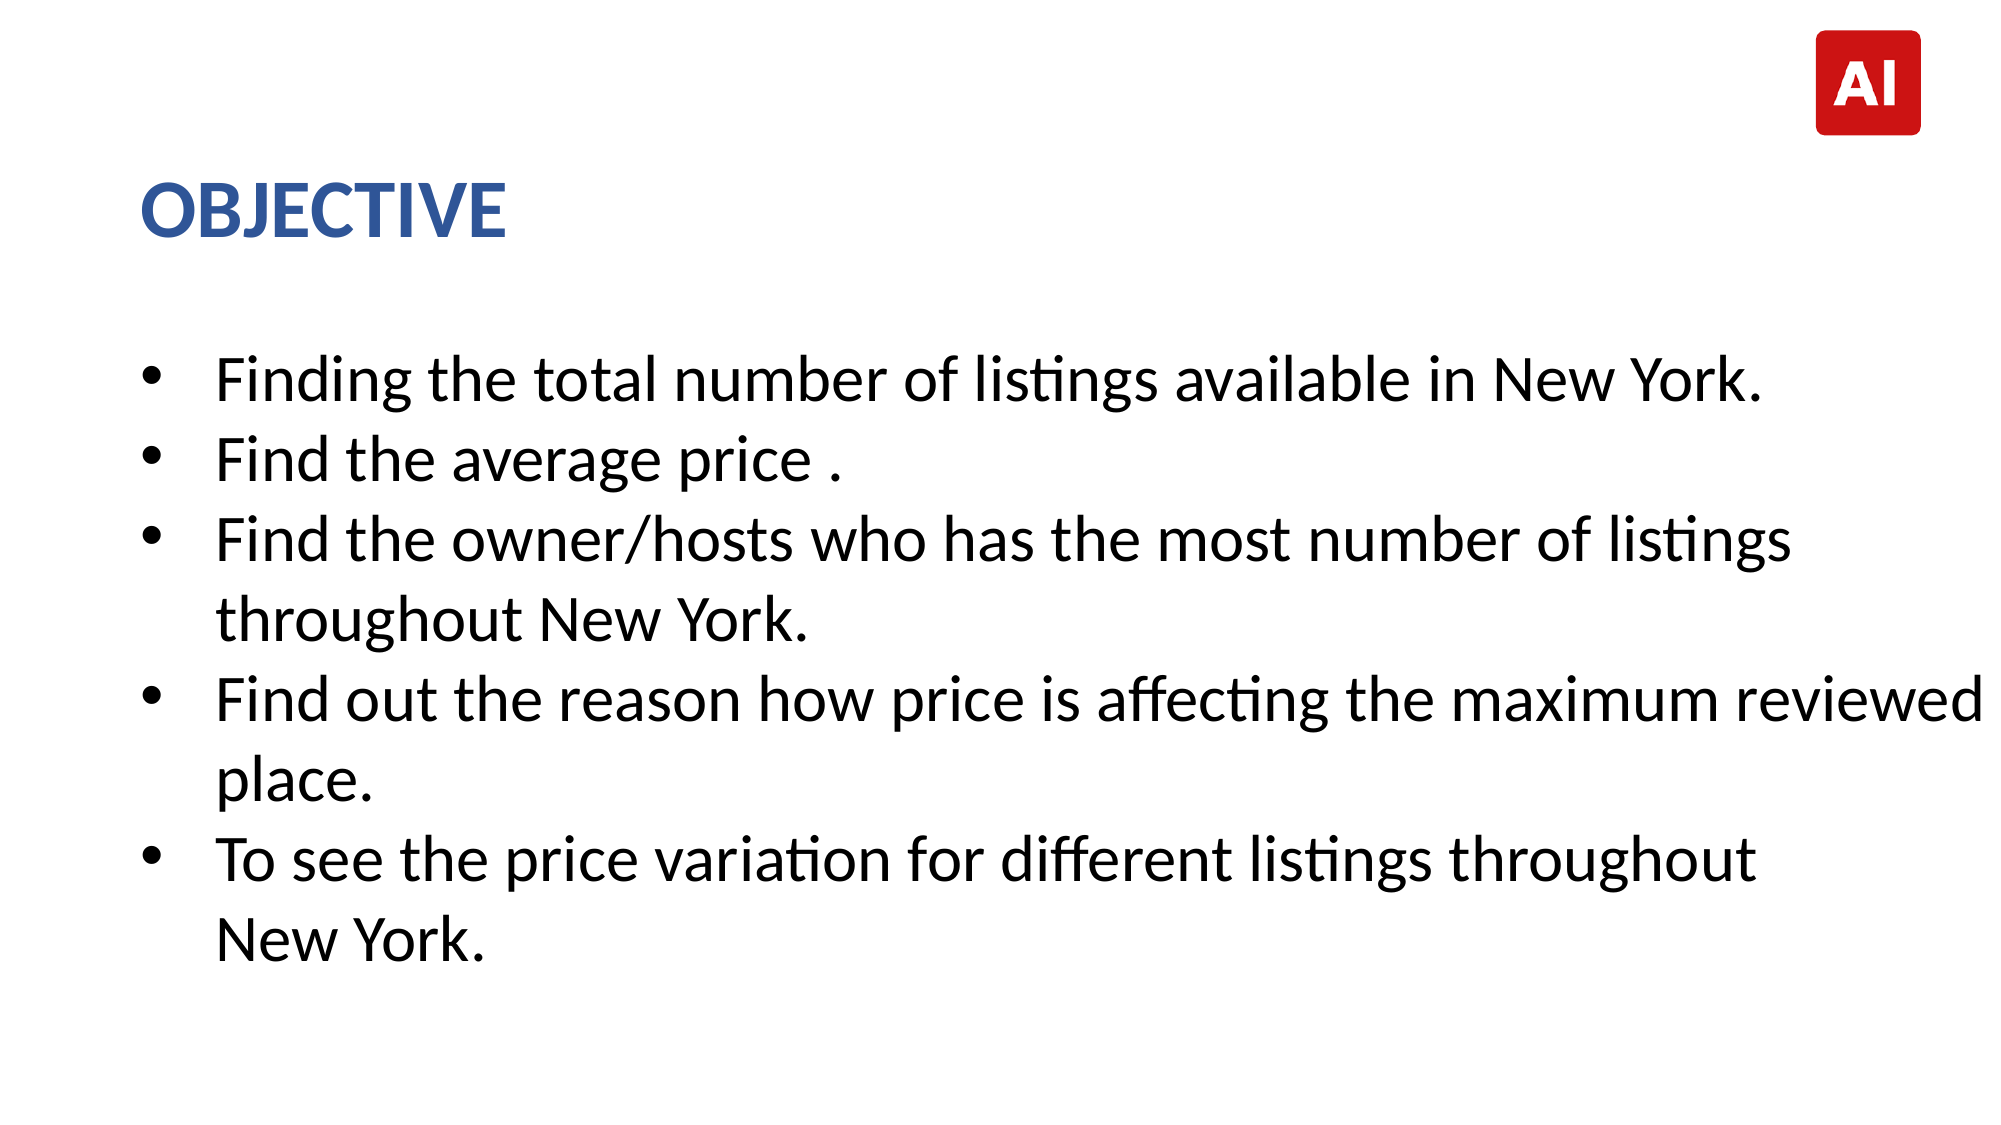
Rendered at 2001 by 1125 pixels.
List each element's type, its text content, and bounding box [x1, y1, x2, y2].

picture [1815, 30, 1921, 136]
text_box OBJECTIVE Finding the total number of listings available in New York. Find the average price . Find the owner/hosts who has the most number of listings throughout New York. Find out the reason how price is affecting the maximum reviewed place. To see the price variation for different listings throughout New York. [125, 147, 2000, 1082]
